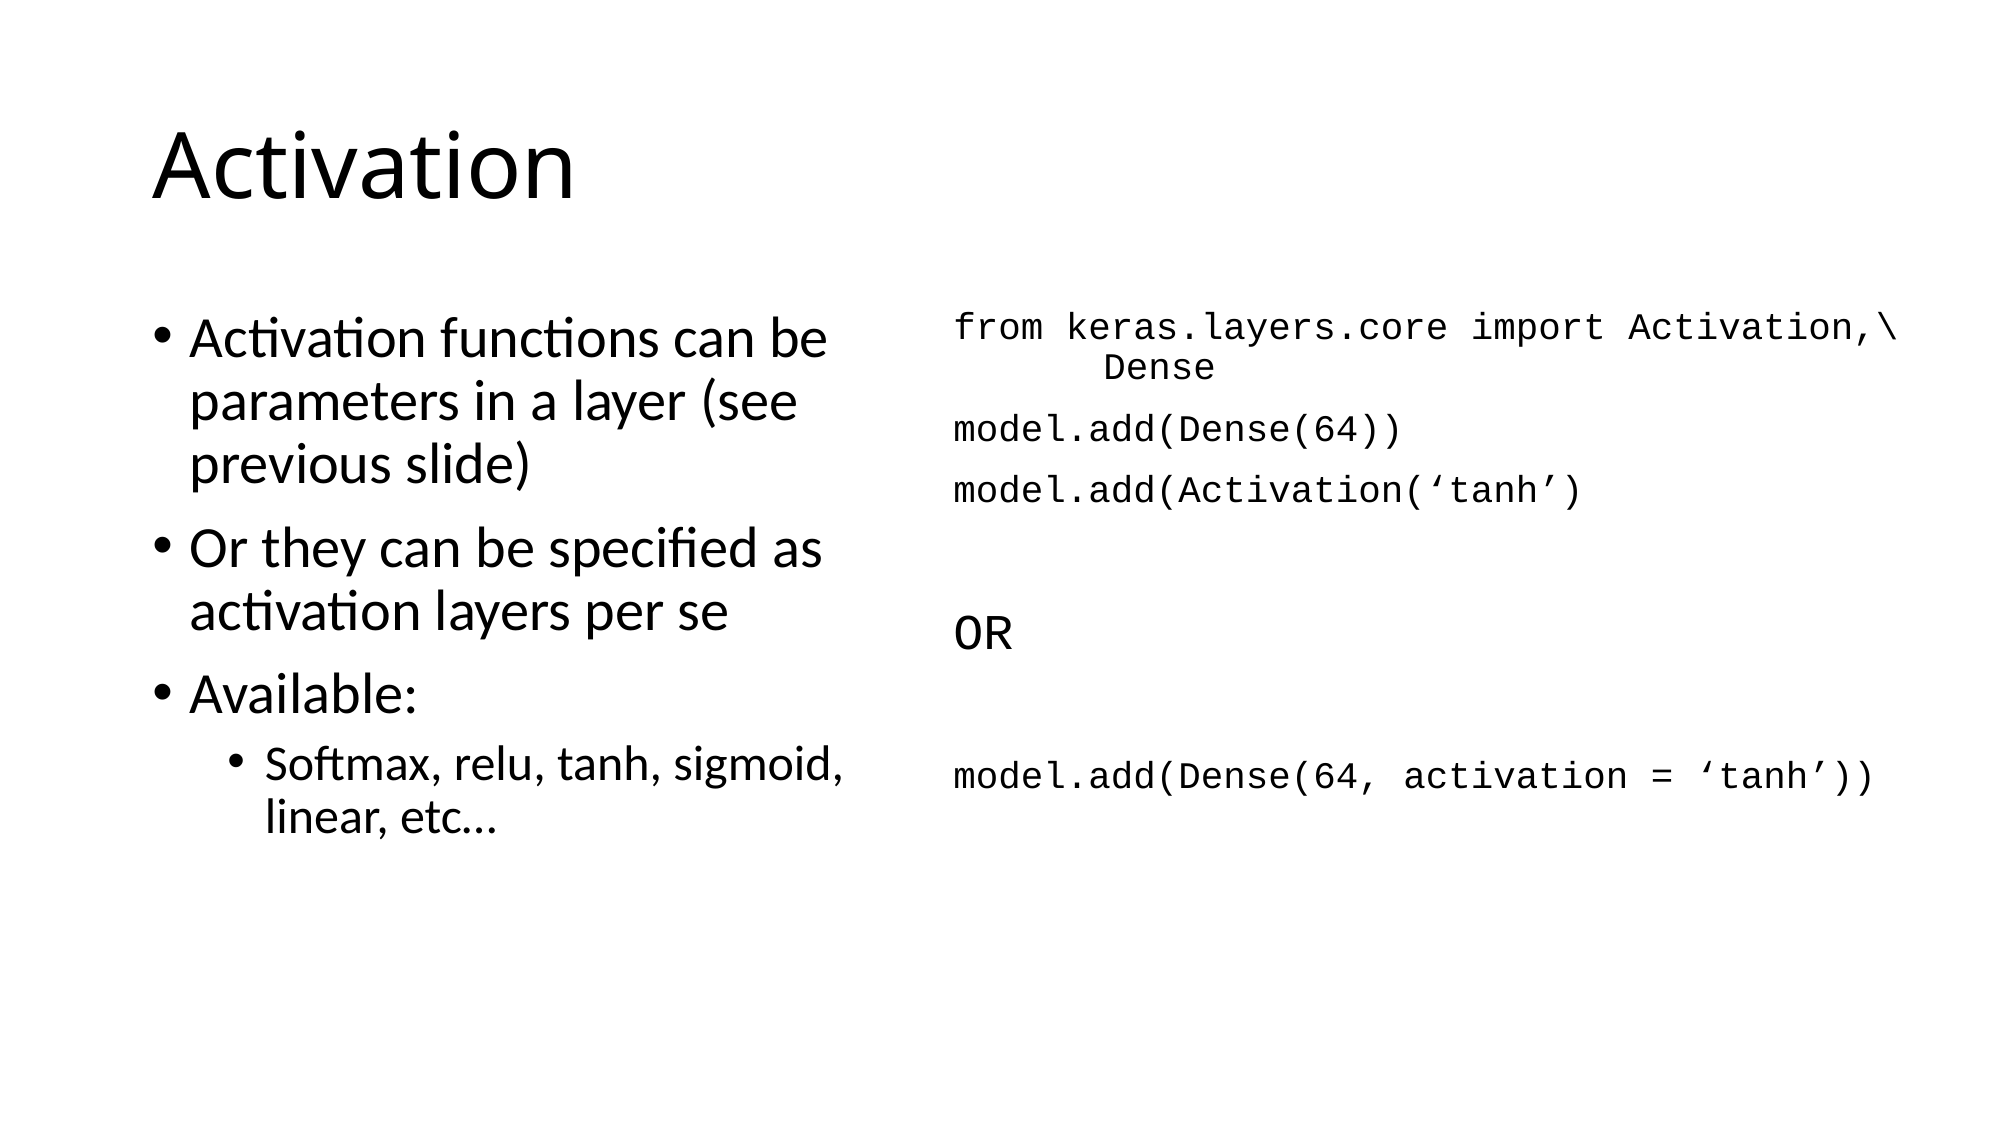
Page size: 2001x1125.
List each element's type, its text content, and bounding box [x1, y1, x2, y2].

list Activation functions can be parameters in a layer (see previous slide) Or they can be specified as activation layers per se Available: Softmax, relu, tanh, sigmoid, linear, etc… [137, 299, 862, 1014]
title Activation [137, 59, 1863, 278]
list from keras.layers.core import Activation,\ Dense model.add(Dense(64)) model.add(Activation(‘tanh’) OR model.add(Dense(64, activation = ‘tanh’)) [938, 299, 1949, 1014]
